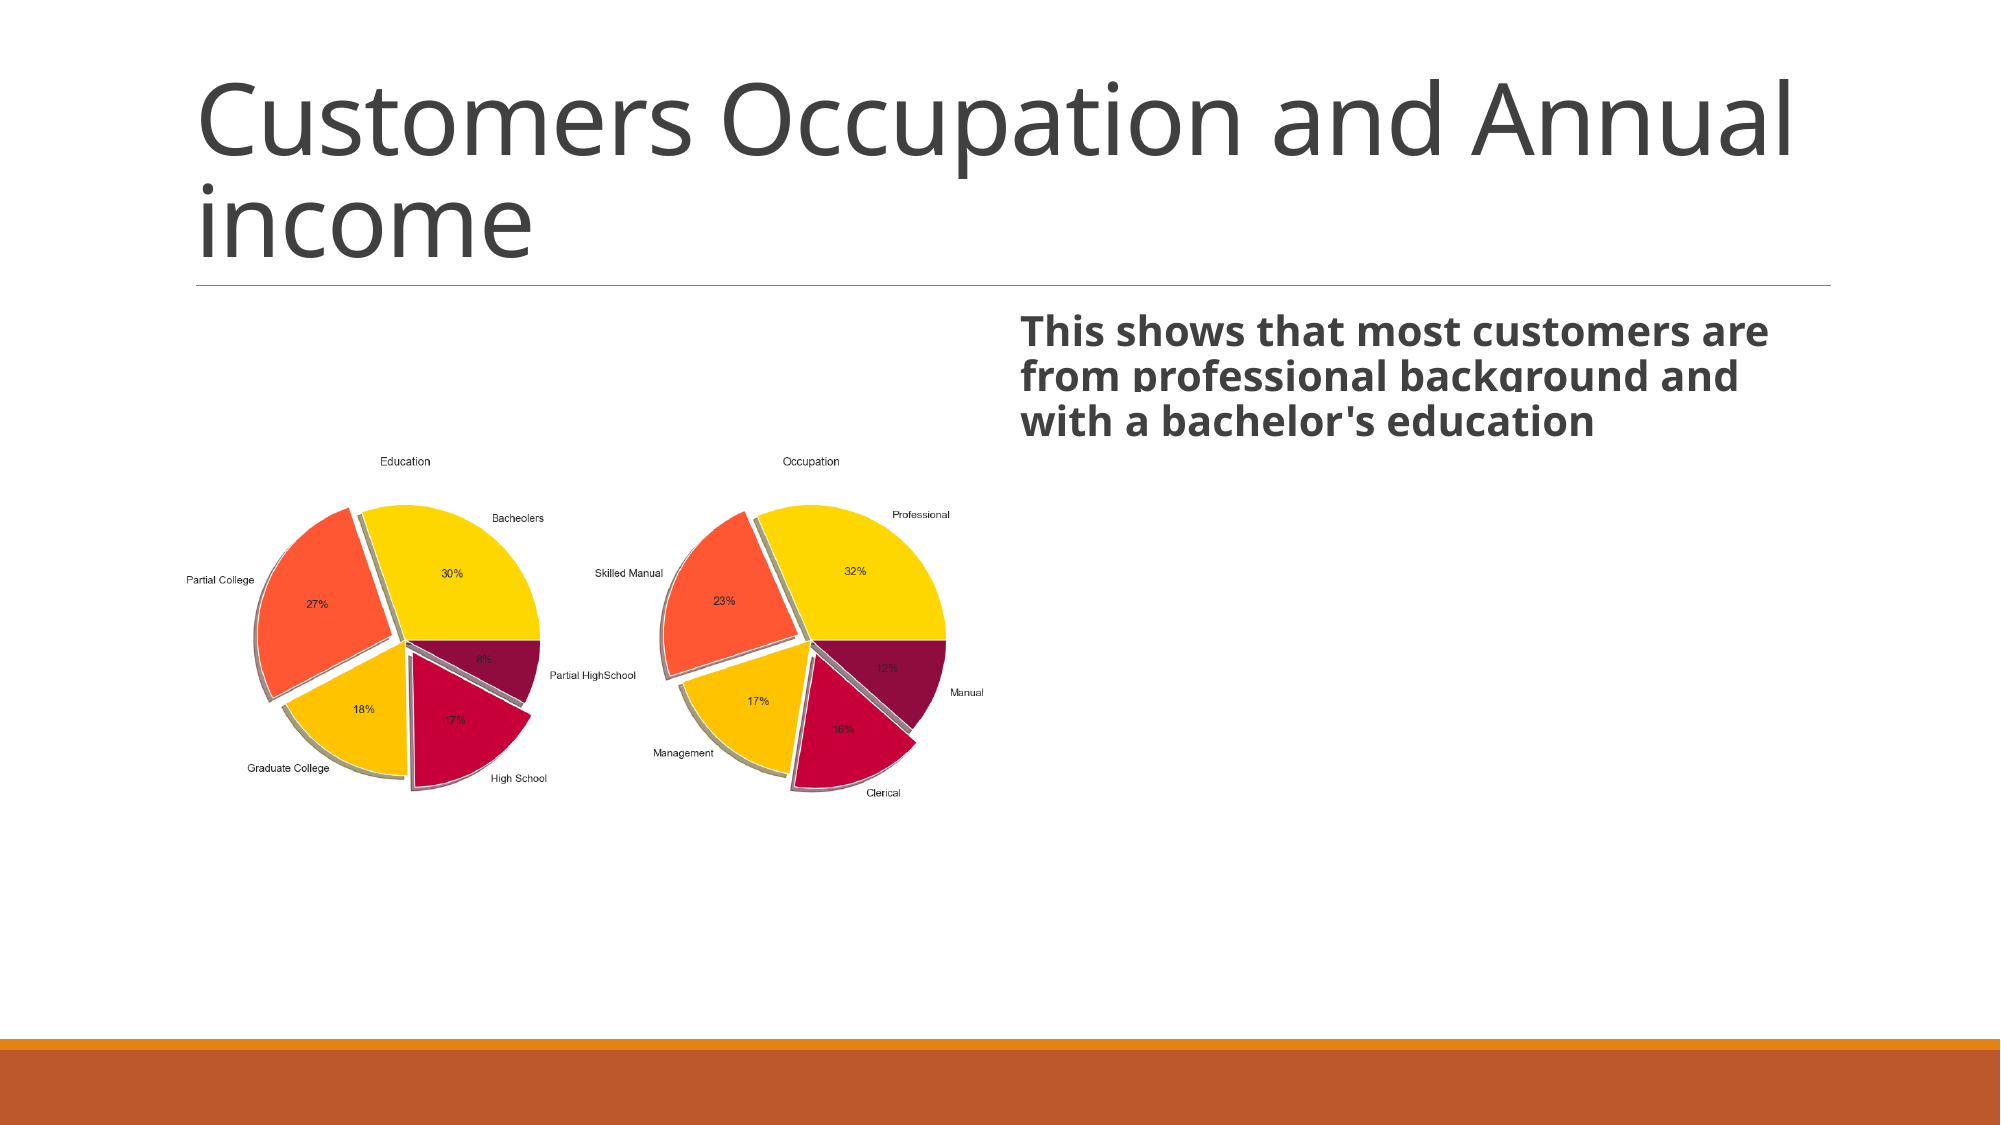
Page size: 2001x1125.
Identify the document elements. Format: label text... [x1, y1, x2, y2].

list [179, 449, 991, 816]
title Customers Occupation and Annual income [180, 47, 1830, 285]
list This shows that most customers are from professional background and with a bachelor's education [1020, 302, 1830, 963]
